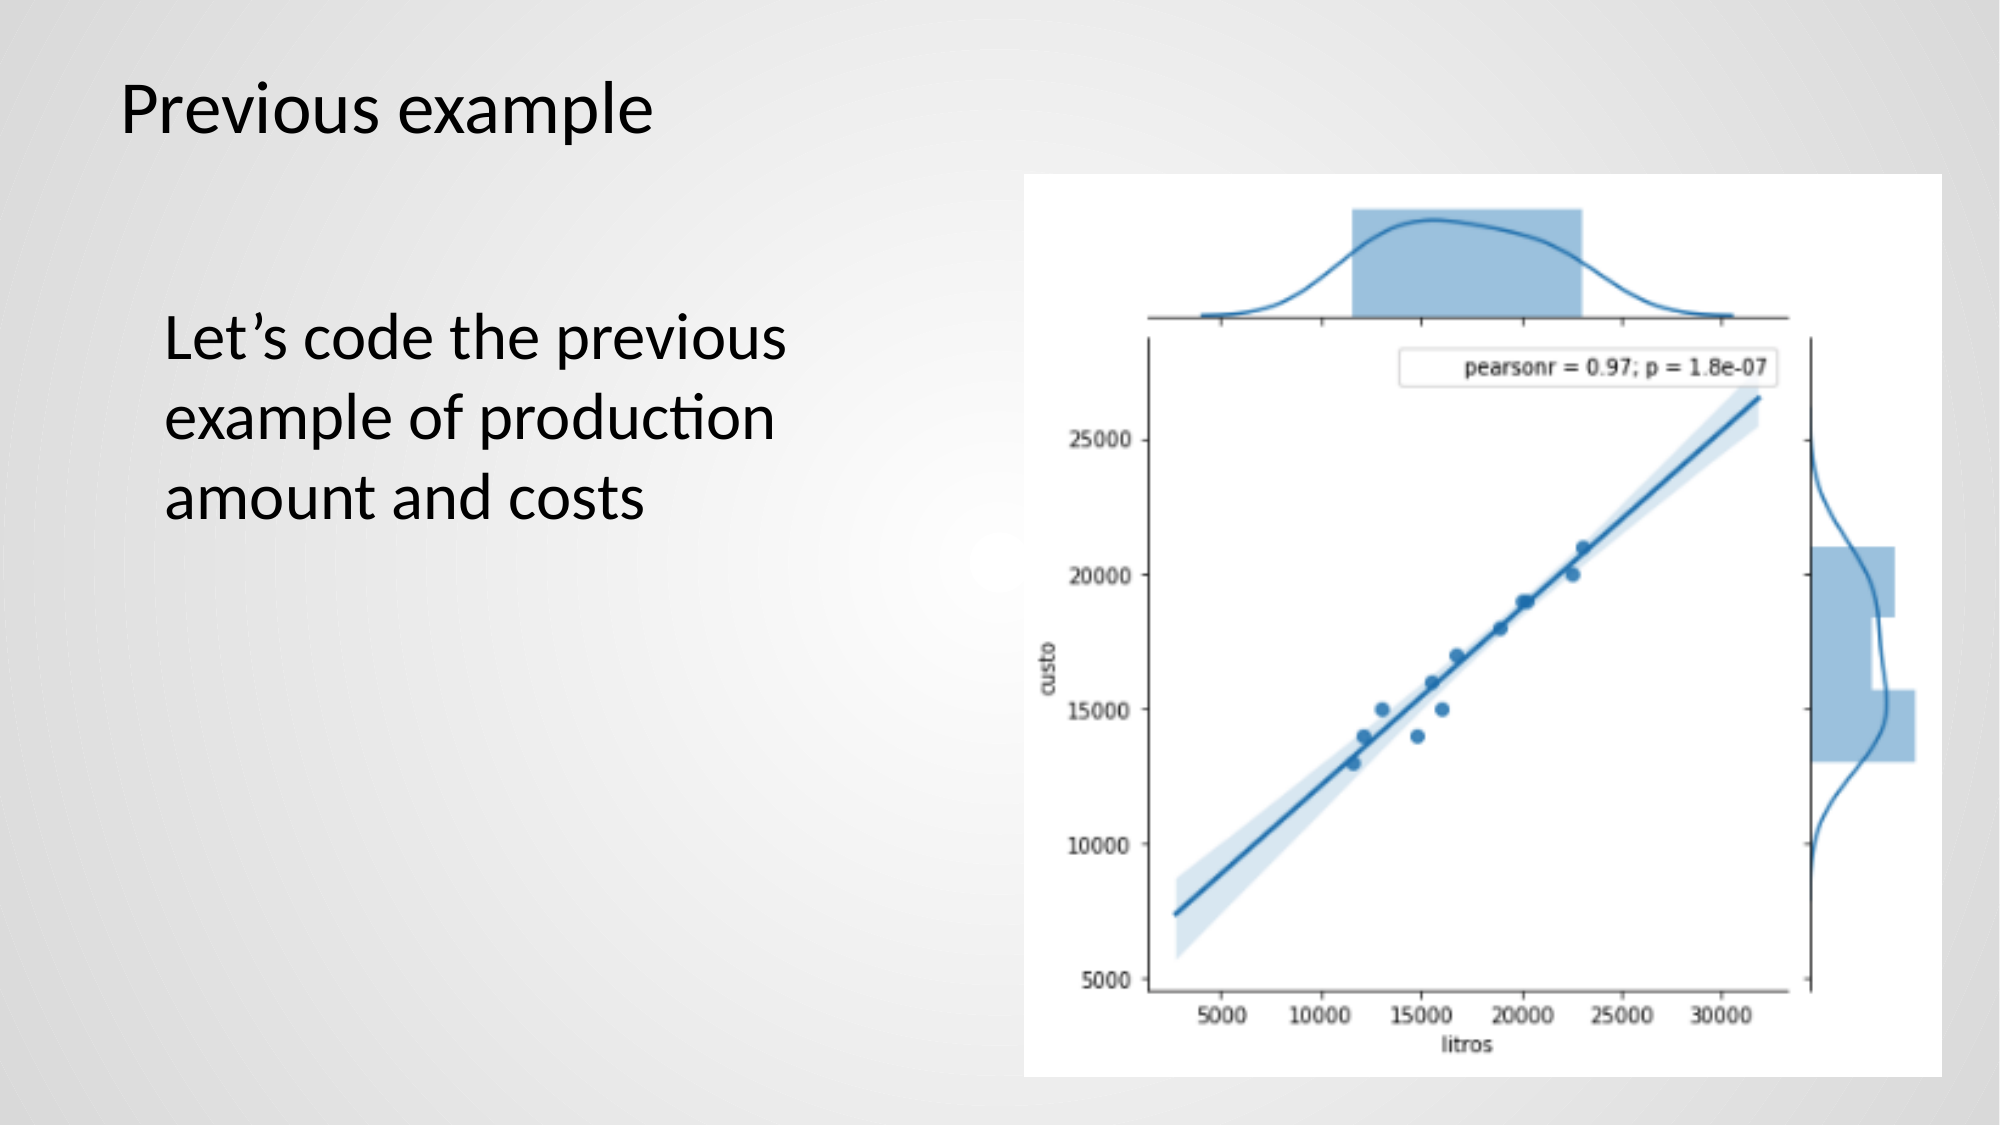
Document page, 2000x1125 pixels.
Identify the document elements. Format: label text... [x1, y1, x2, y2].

title Previous example [100, 45, 838, 162]
text_box Let’s code the previous example of production amount and costs [149, 285, 825, 540]
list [1024, 174, 1942, 1078]
